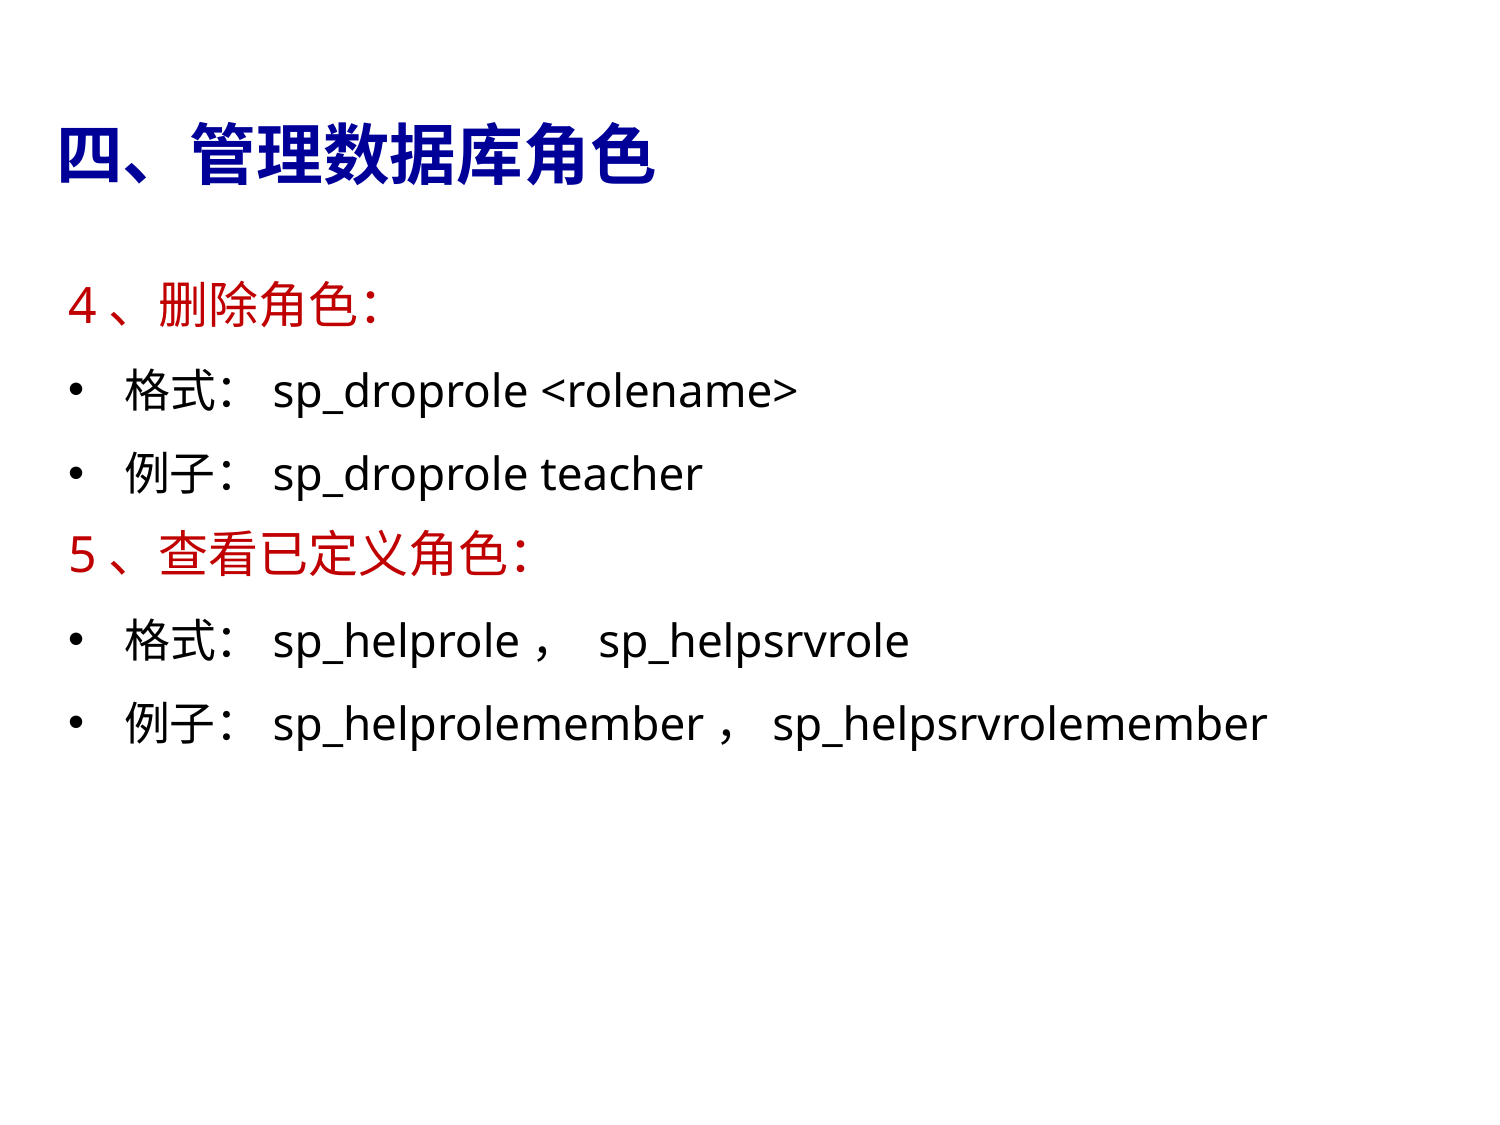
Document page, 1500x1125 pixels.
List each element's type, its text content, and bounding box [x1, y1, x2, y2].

title 四、管理数据库角色 [41, 86, 1292, 221]
list 4、删除角色： 格式：sp_droprole <rolename> 例子：sp_droprole teacher 5、查看已定义角色： 格式：sp_helprole， sp_helpsrvrole 例子：sp_helprolemember，sp_helpsrvrolemember [53, 267, 1427, 894]
